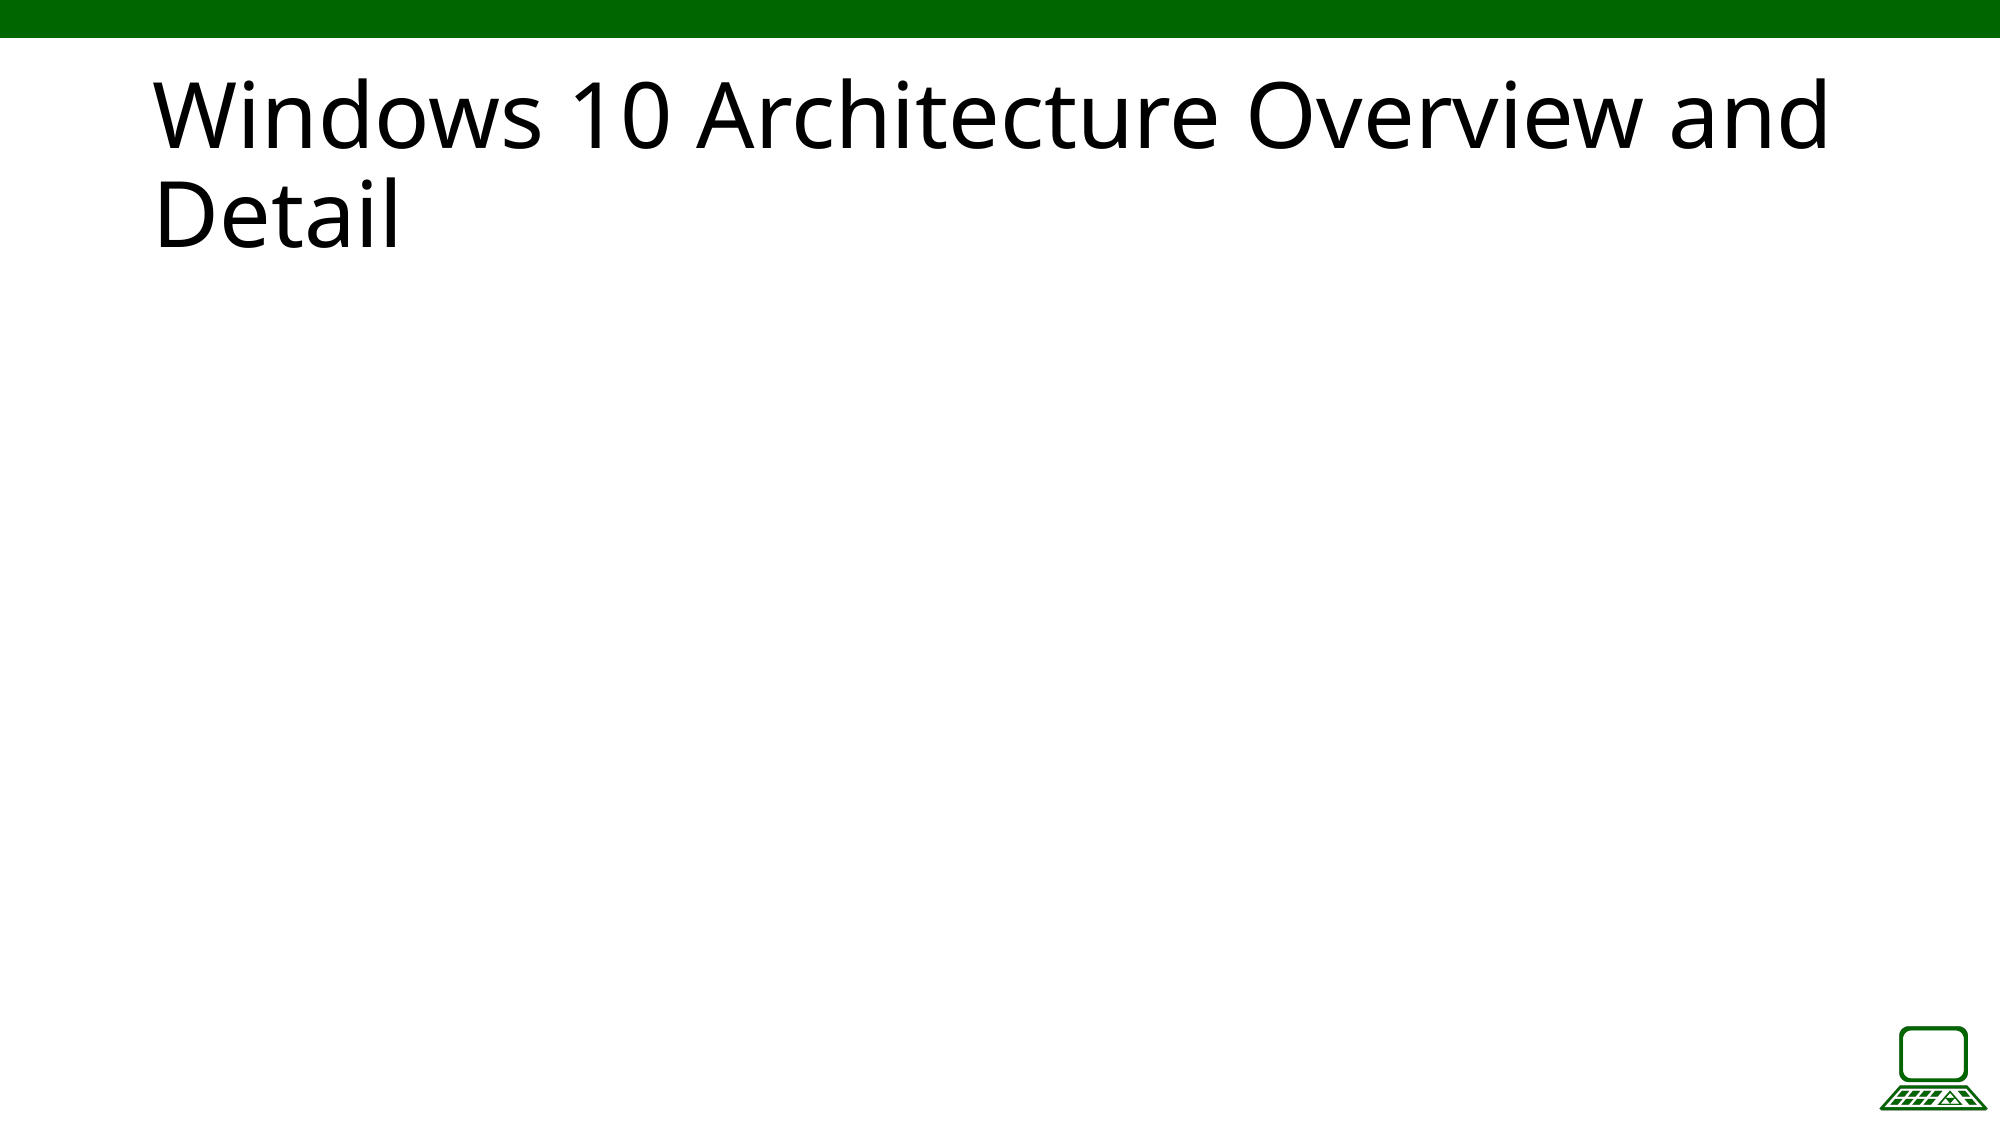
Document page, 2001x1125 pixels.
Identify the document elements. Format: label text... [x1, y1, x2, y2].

picture [1879, 1026, 1988, 1111]
title Windows 10 Architecture Overview and Detail [137, 59, 1863, 278]
text_box [0, 0, 2000, 39]
